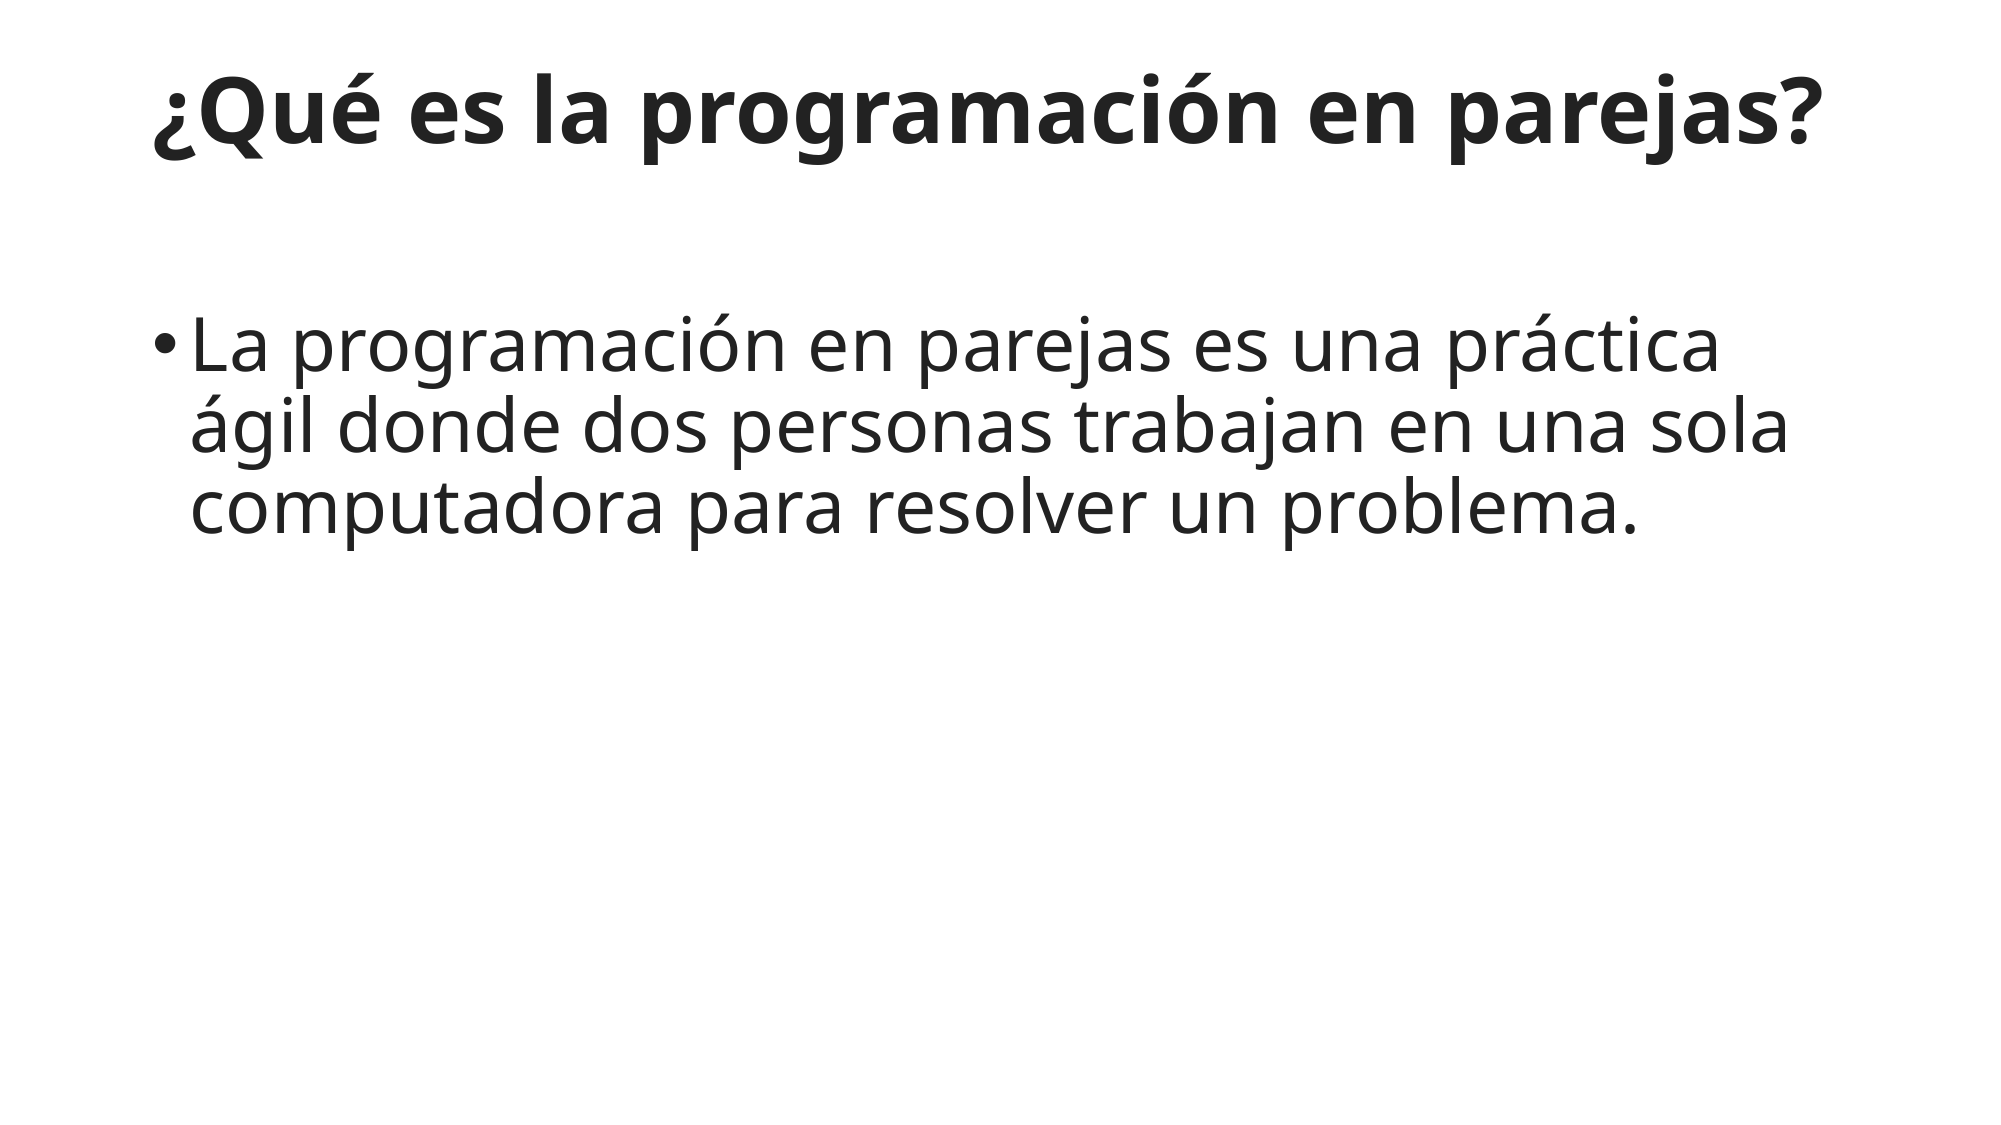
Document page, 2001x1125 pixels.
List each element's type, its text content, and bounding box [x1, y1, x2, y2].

list La programación en parejas es una práctica ágil donde dos personas trabajan en una sola computadora para resolver un problema. [137, 299, 1863, 637]
title ¿Qué es la programación en parejas? [137, 59, 1863, 278]
